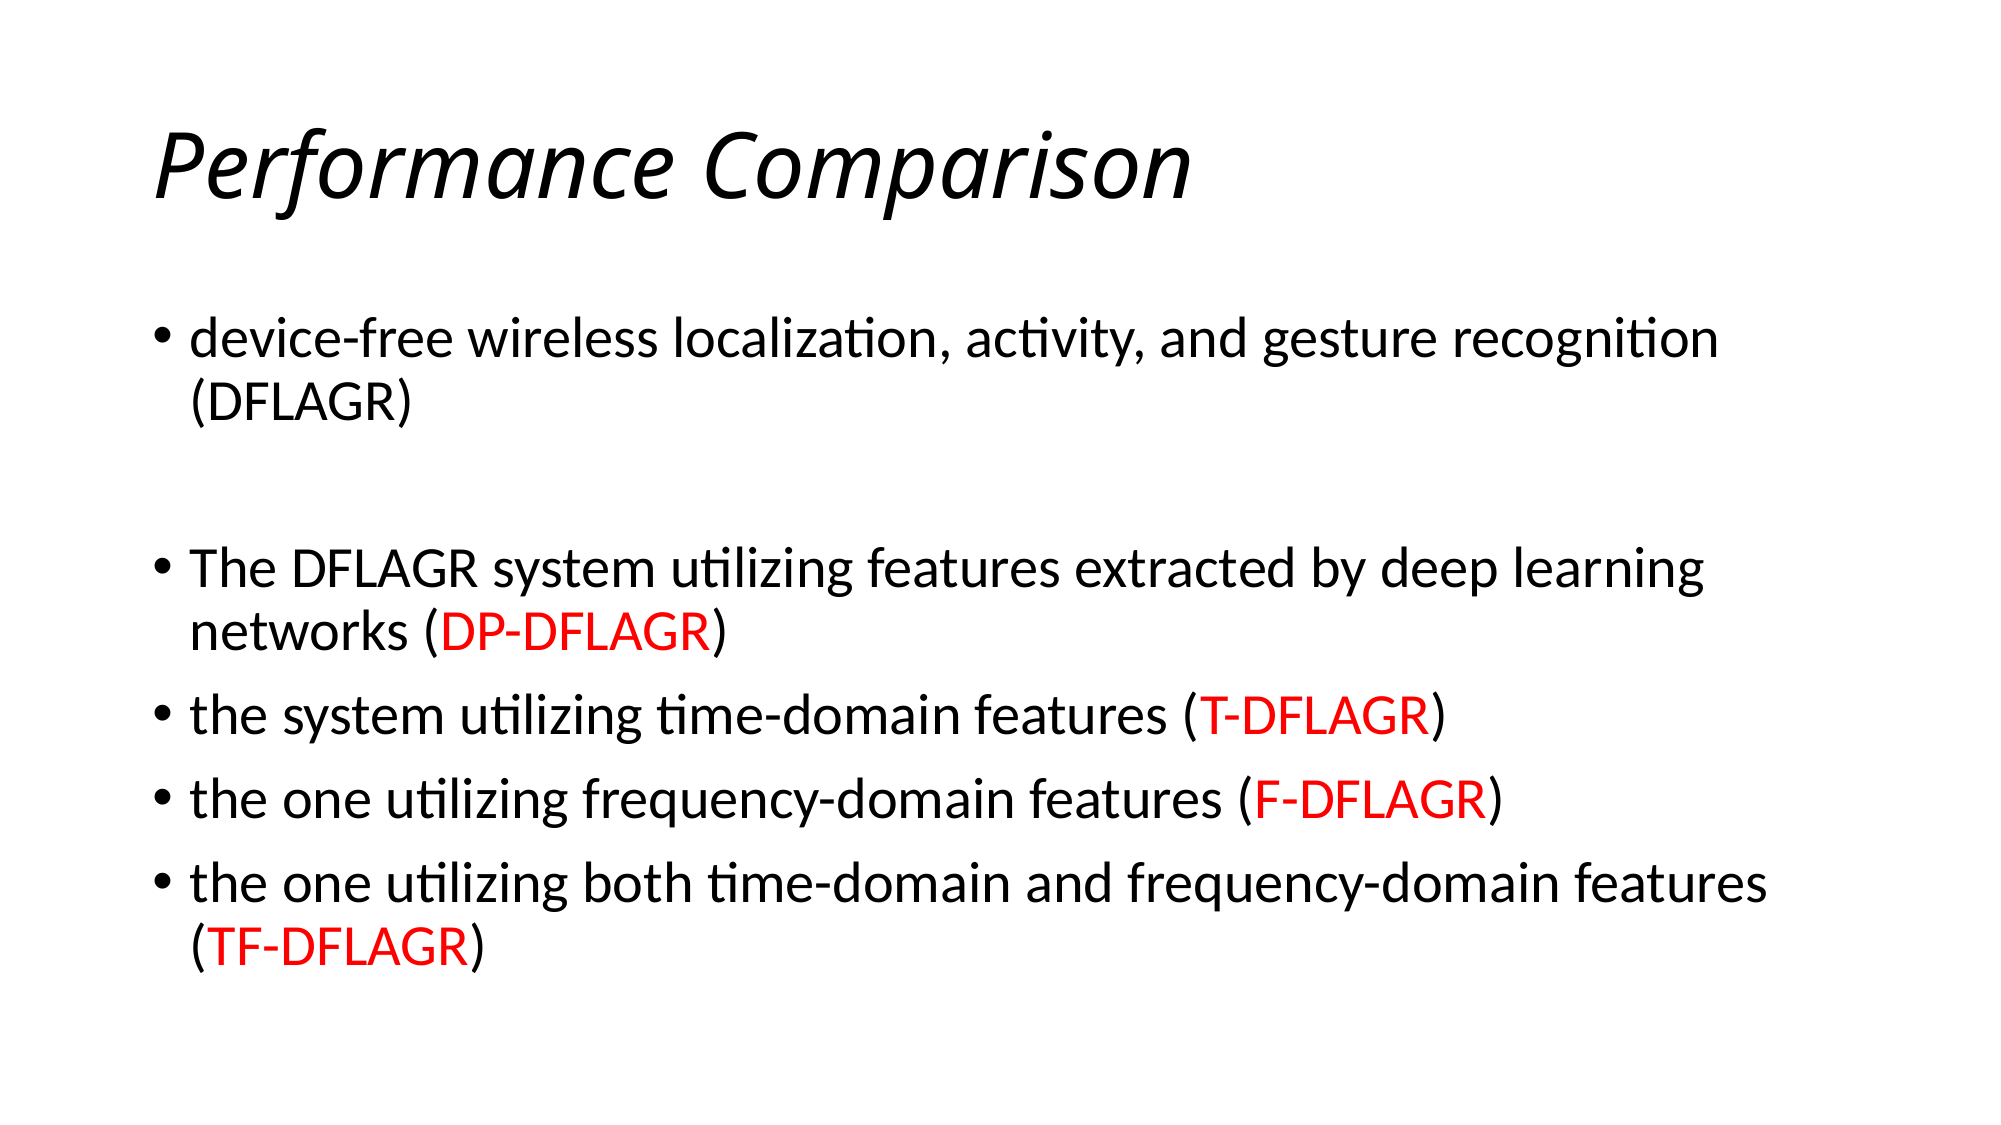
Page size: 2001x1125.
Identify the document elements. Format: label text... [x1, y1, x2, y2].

list device-free wireless localization, activity, and gesture recognition (DFLAGR) The DFLAGR system utilizing features extracted by deep learning networks (DP-DFLAGR) the system utilizing time-domain features (T-DFLAGR) the one utilizing frequency-domain features (F-DFLAGR) the one utilizing both time-domain and frequency-domain features (TF-DFLAGR) [137, 299, 1863, 1014]
title Performance Comparison [137, 59, 1863, 278]
